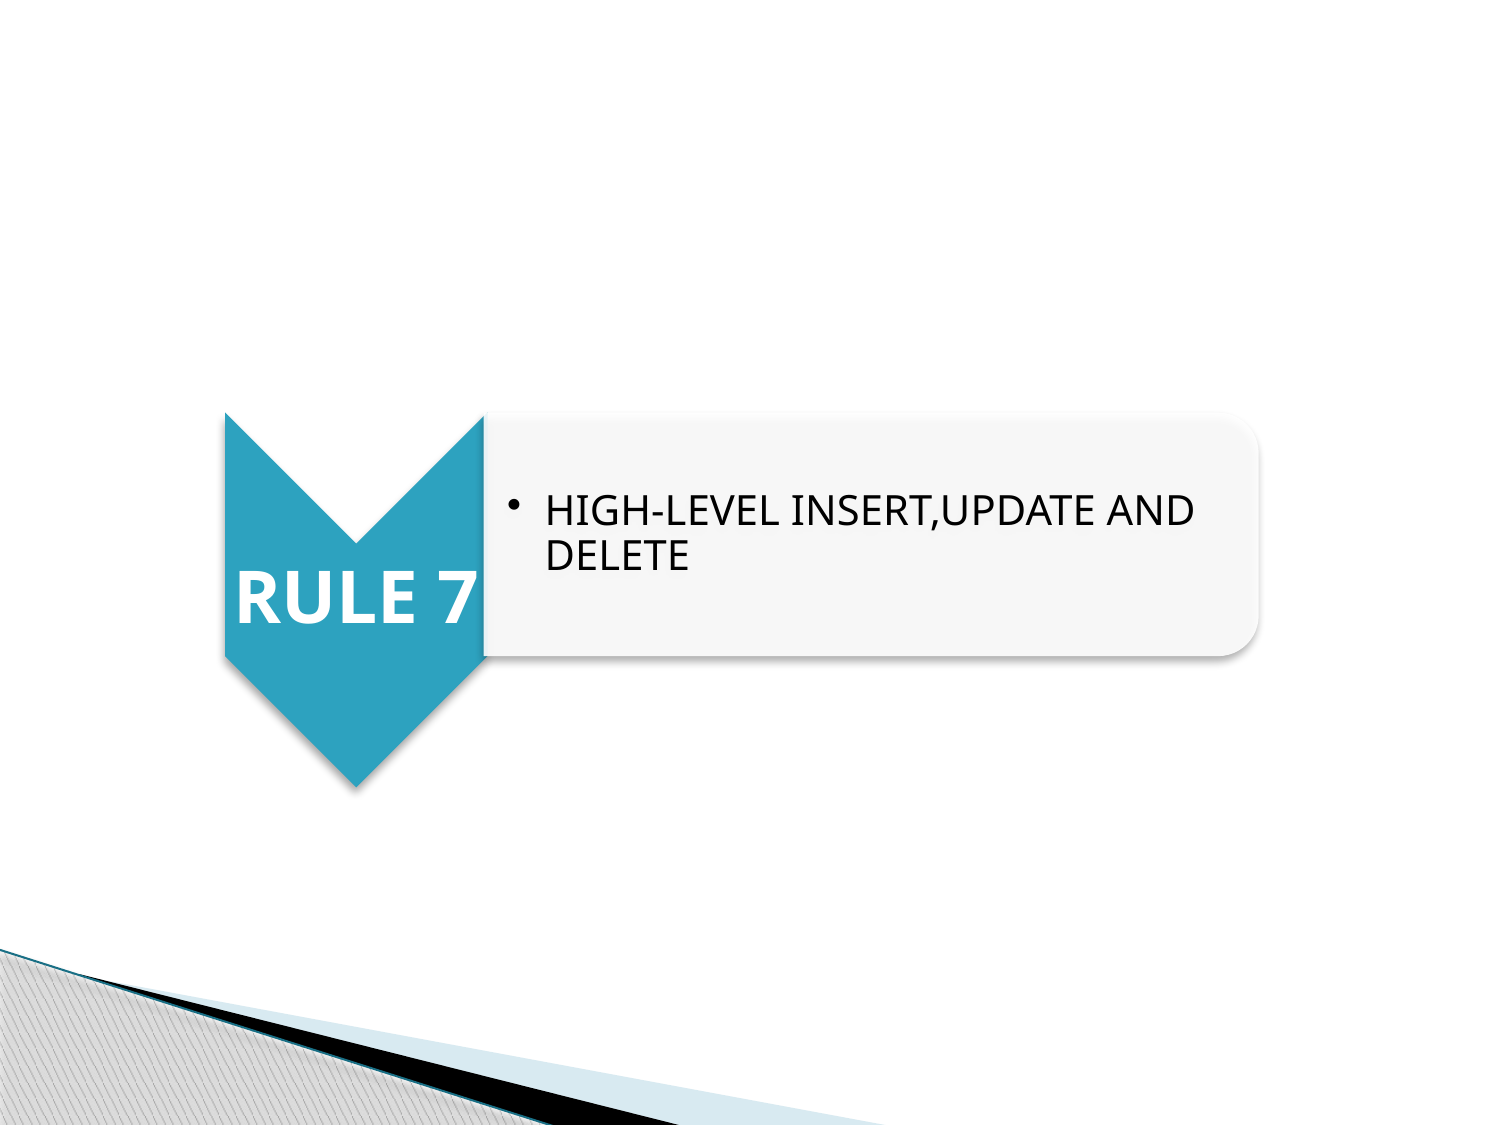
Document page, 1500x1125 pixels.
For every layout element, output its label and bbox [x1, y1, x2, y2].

text_box [224, 412, 1263, 788]
